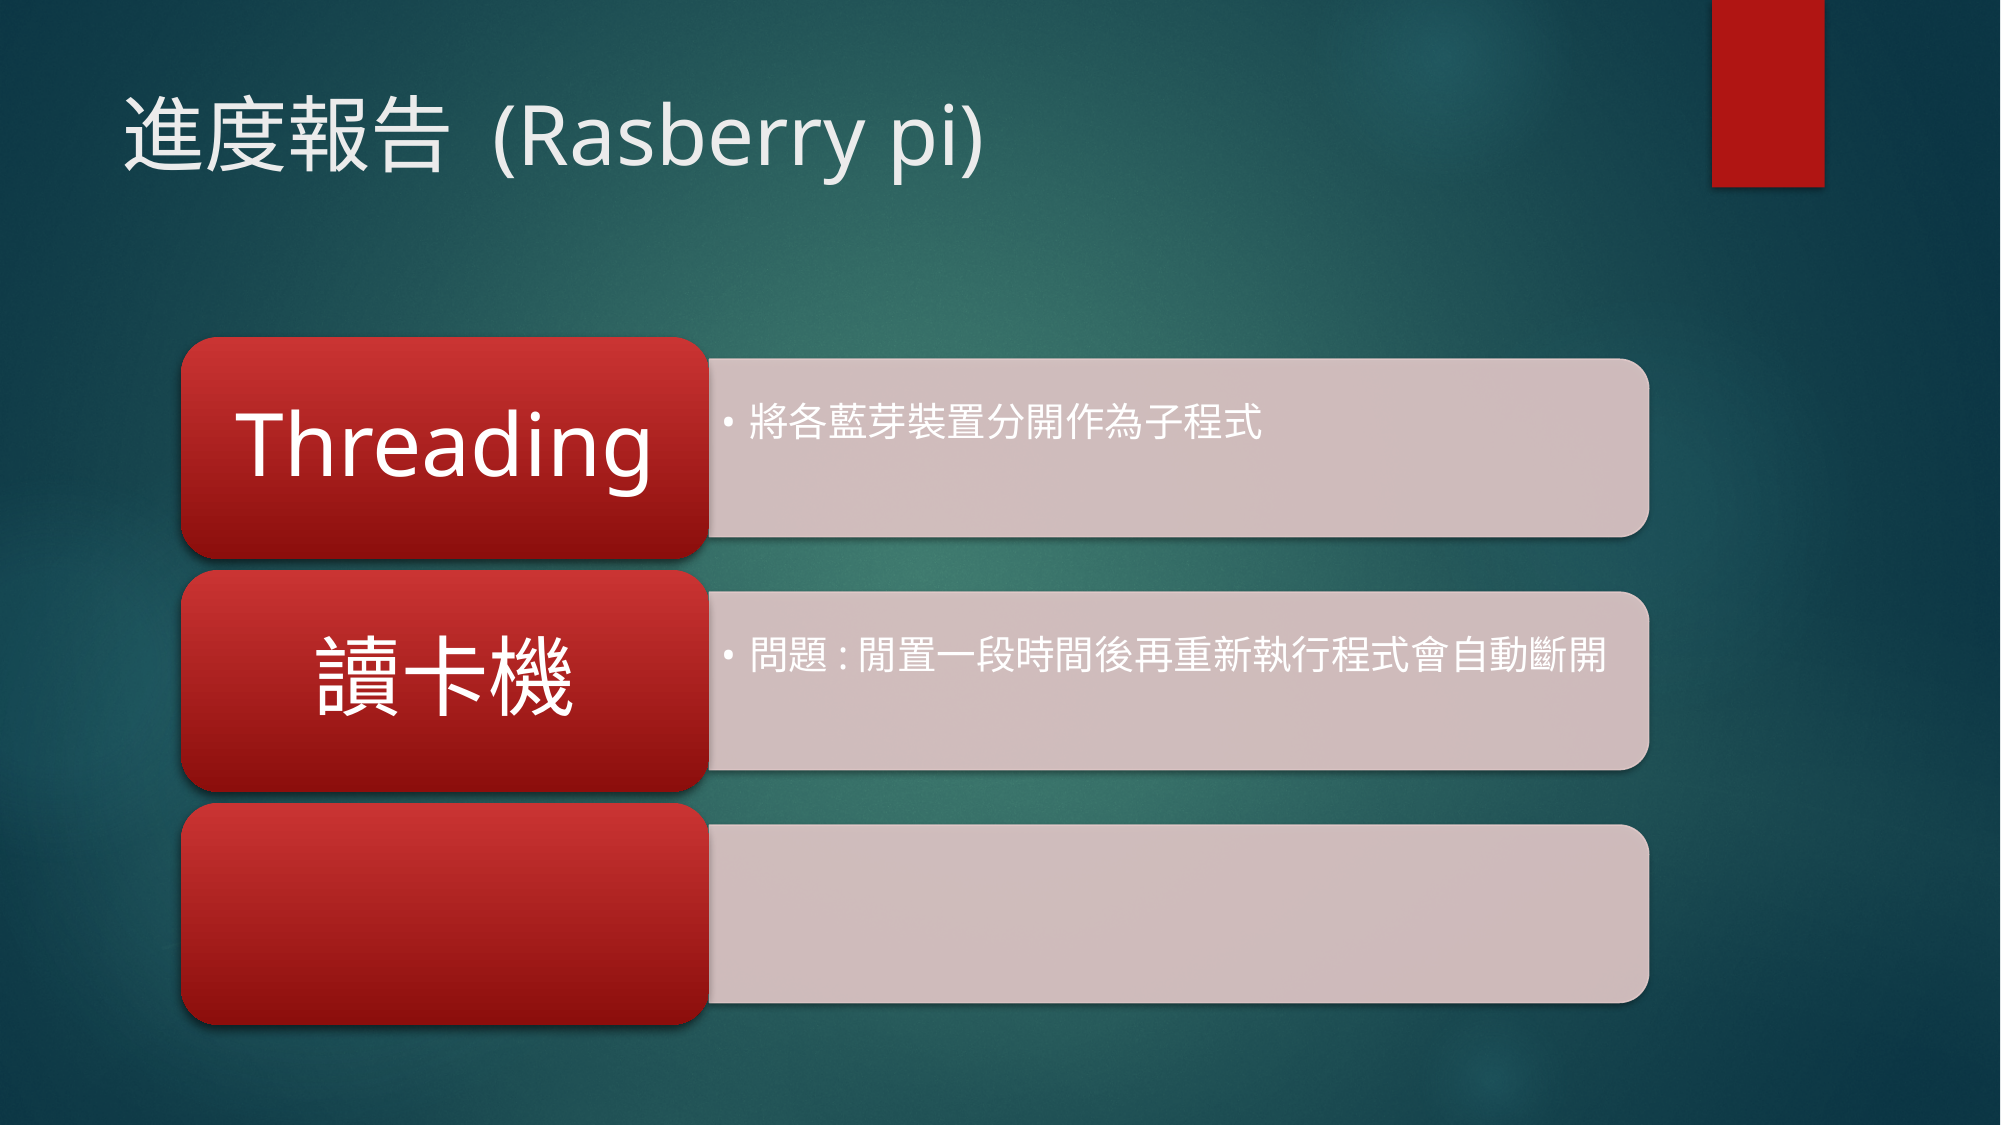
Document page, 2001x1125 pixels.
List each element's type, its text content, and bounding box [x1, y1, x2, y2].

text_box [180, 336, 1649, 1025]
title 進度報告 (Rasberry pi) [106, 74, 1649, 304]
picture [0, 0, 2001, 1125]
